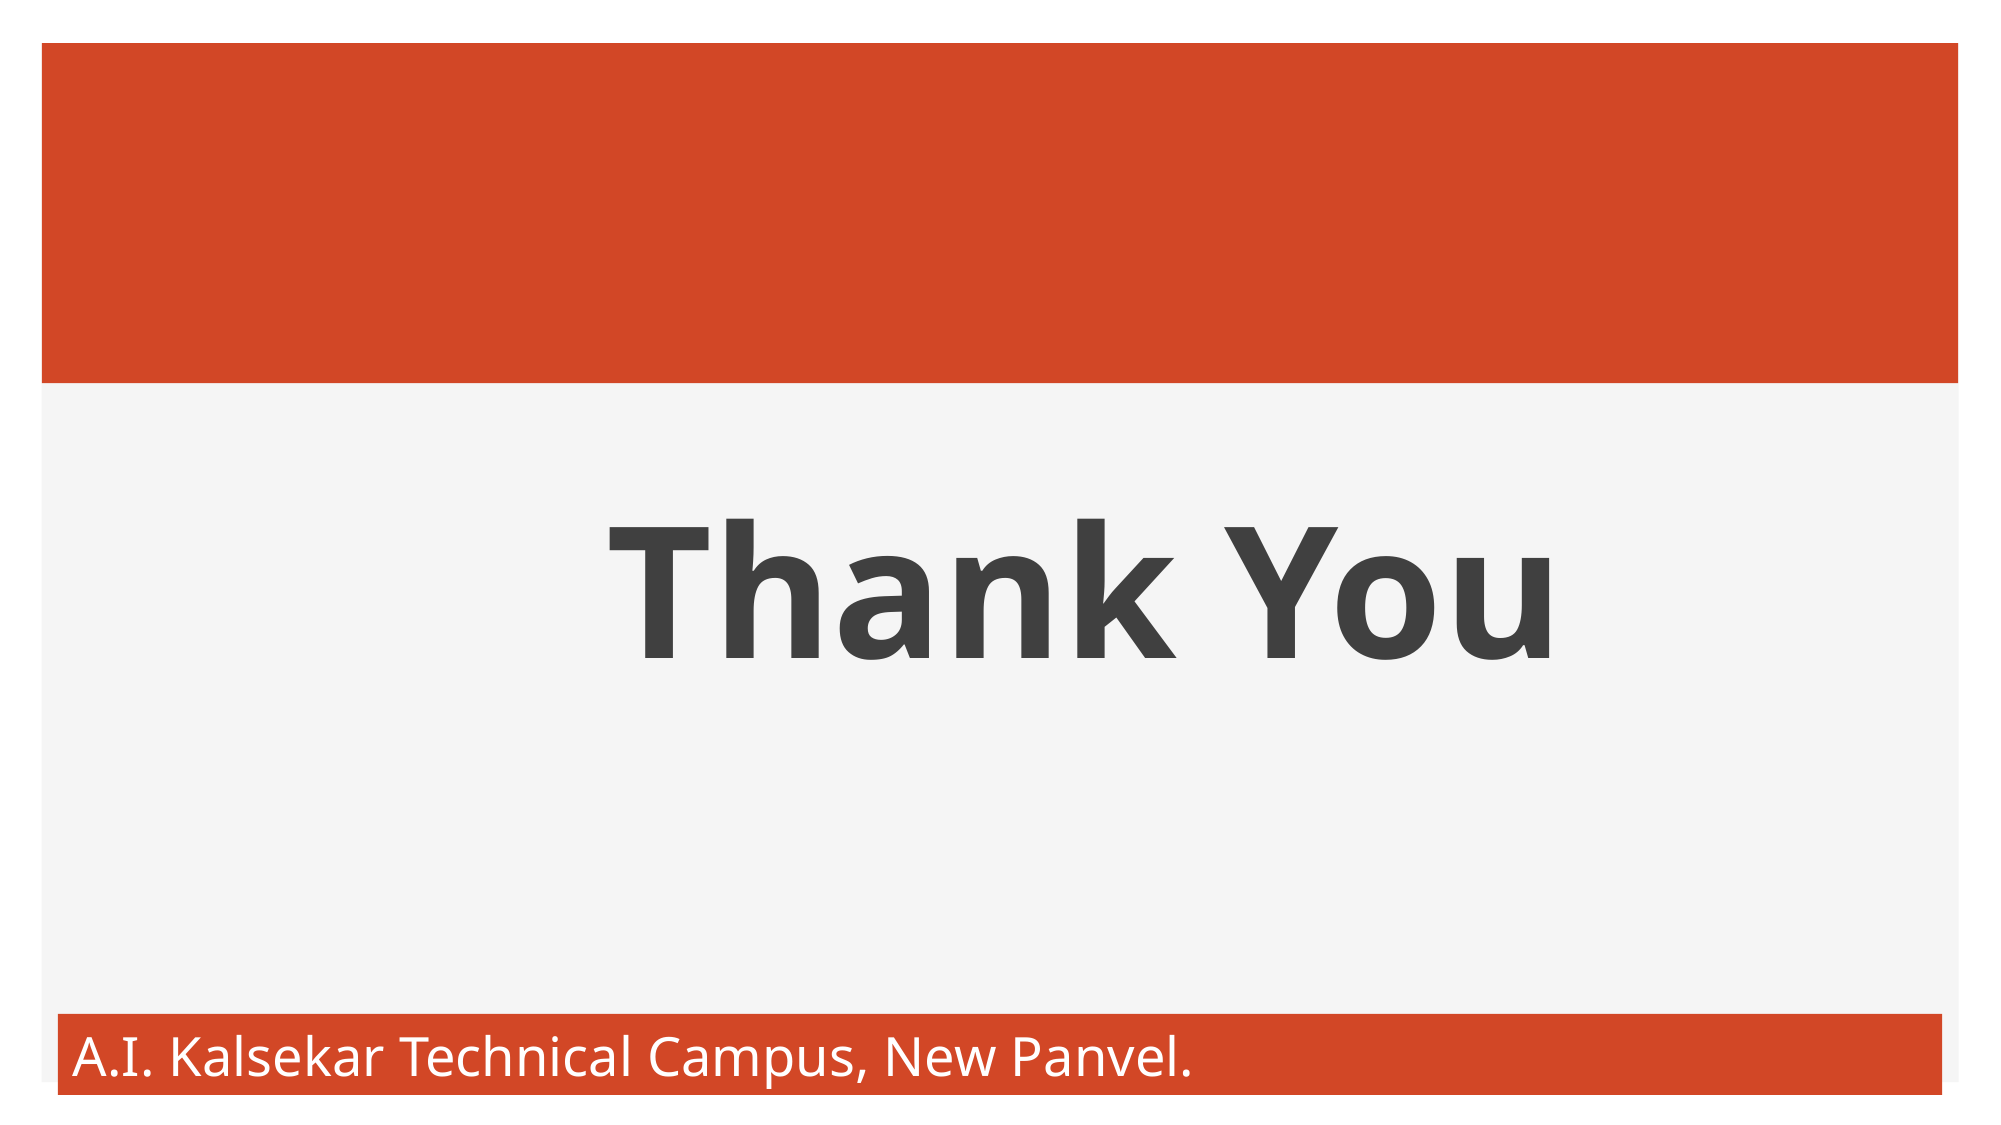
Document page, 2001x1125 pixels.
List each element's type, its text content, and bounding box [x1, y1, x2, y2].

text_box A.I. Kalsekar Technical Campus, New Panvel. [57, 1013, 1943, 1095]
list Thank You [310, 421, 1860, 1013]
